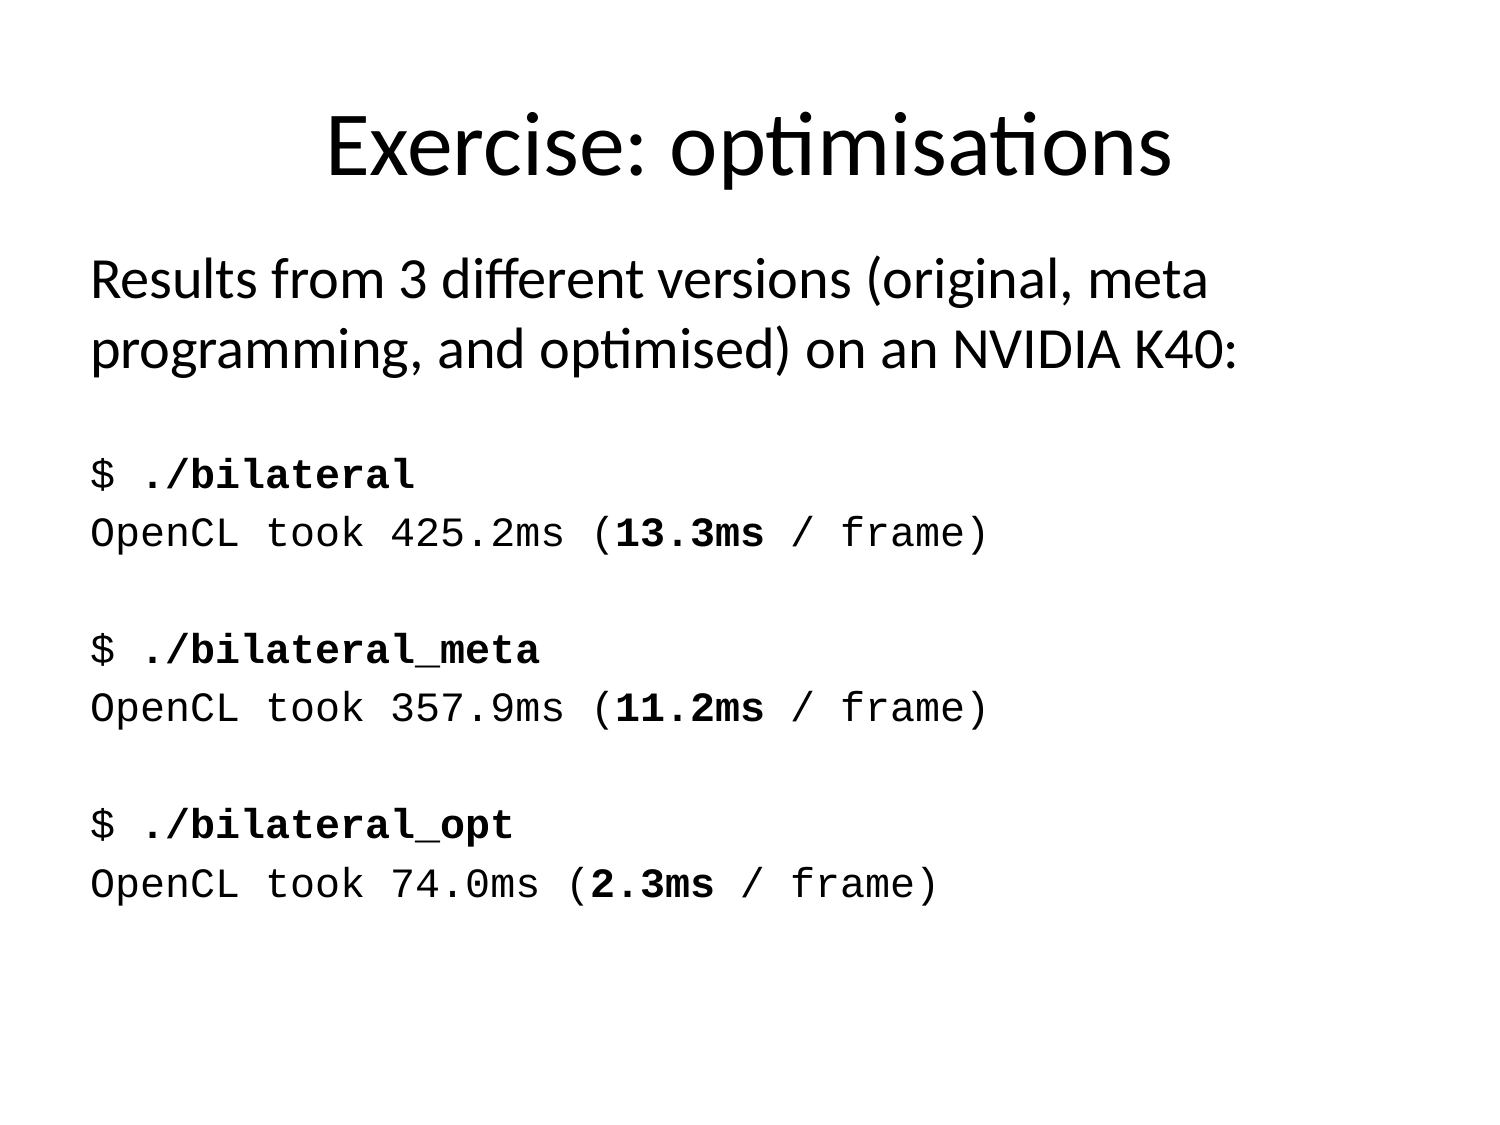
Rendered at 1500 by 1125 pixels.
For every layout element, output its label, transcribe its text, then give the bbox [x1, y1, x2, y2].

list Results from 3 different versions (original, meta programming, and optimised) on an NVIDIA K40: $ ./bilateral OpenCL took 425.2ms (13.3ms / frame) $ ./bilateral_meta OpenCL took 357.9ms (11.2ms / frame) $ ./bilateral_opt OpenCL took 74.0ms (2.3ms / frame) [75, 232, 1425, 1125]
title Exercise: optimisations [75, 45, 1425, 232]
